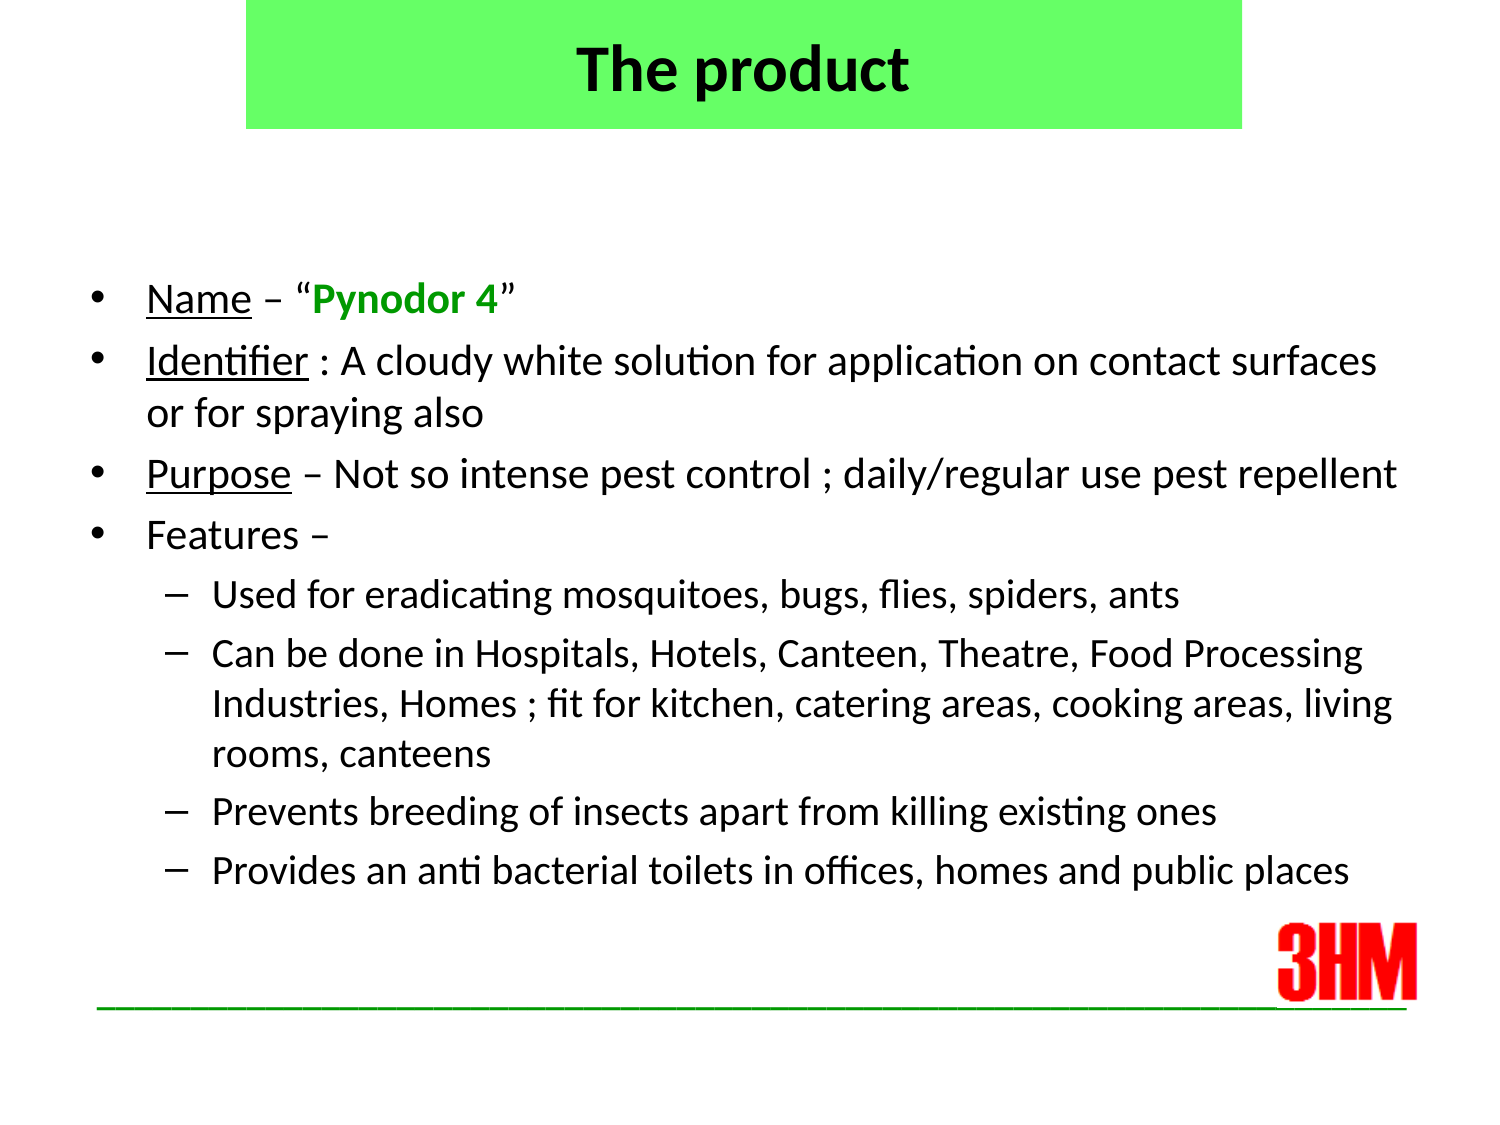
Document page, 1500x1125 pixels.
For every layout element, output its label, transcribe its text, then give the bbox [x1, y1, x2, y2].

title The product [246, 0, 1243, 129]
list Name – “Pynodor 4” Identifier : A cloudy white solution for application on contact surfaces or for spraying also Purpose – Not so intense pest control ; daily/regular use pest repellent Features – Used for eradicating mosquitoes, bugs, flies, spiders, ants Can be done in Hospitals, Hotels, Canteen, Theatre, Food Processing Industries, Homes ; fit for kitchen, catering areas, cooking areas, living rooms, canteens Prevents breeding of insects apart from killing existing ones Provides an anti bacterial toilets in offices, homes and public places [75, 262, 1425, 1005]
